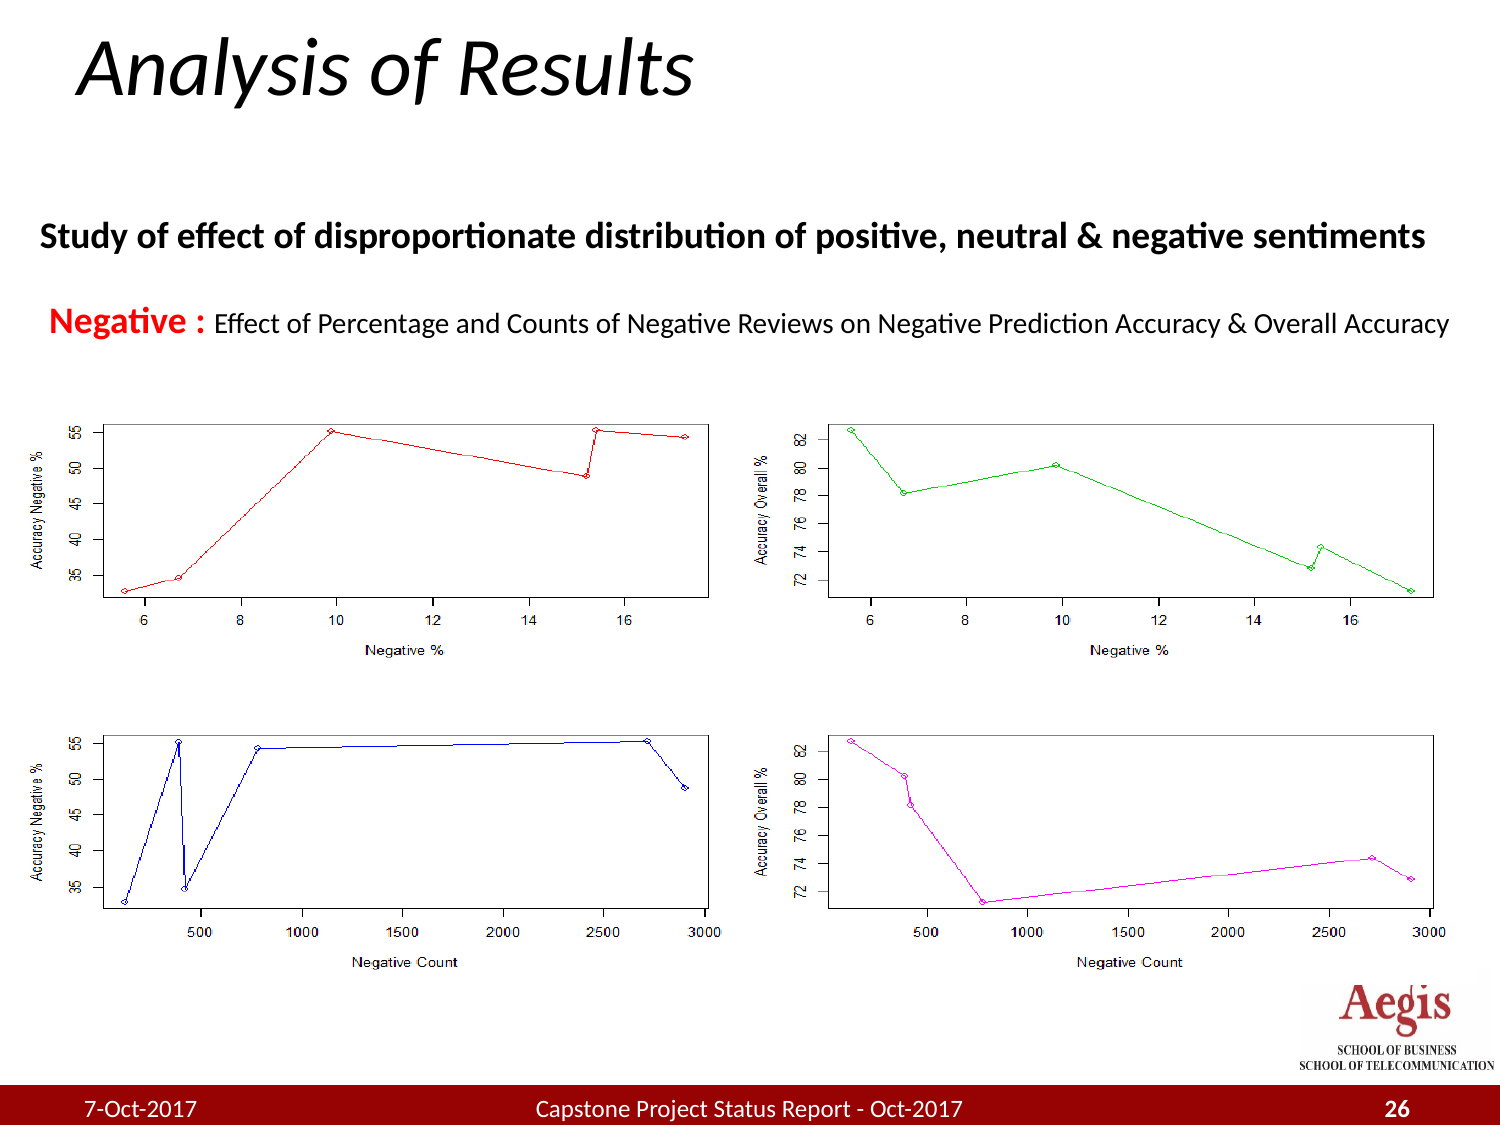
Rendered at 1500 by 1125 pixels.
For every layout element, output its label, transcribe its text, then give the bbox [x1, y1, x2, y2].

text_box Negative : Effect of Percentage and Counts of Negative Reviews on Negative Prediction Accuracy & Overall Accuracy [24, 288, 1475, 348]
footer Capstone Project Status Report - Oct-2017 [474, 1077, 1025, 1125]
title Analysis of Results [62, 0, 1450, 125]
picture [24, 362, 1494, 1070]
slide_number 26 [1074, 1077, 1425, 1125]
slide_number 7-Oct-2017 [69, 1077, 419, 1125]
text_box Study of effect of disproportionate distribution of positive, neutral & negative sentiments [24, 203, 1475, 264]
